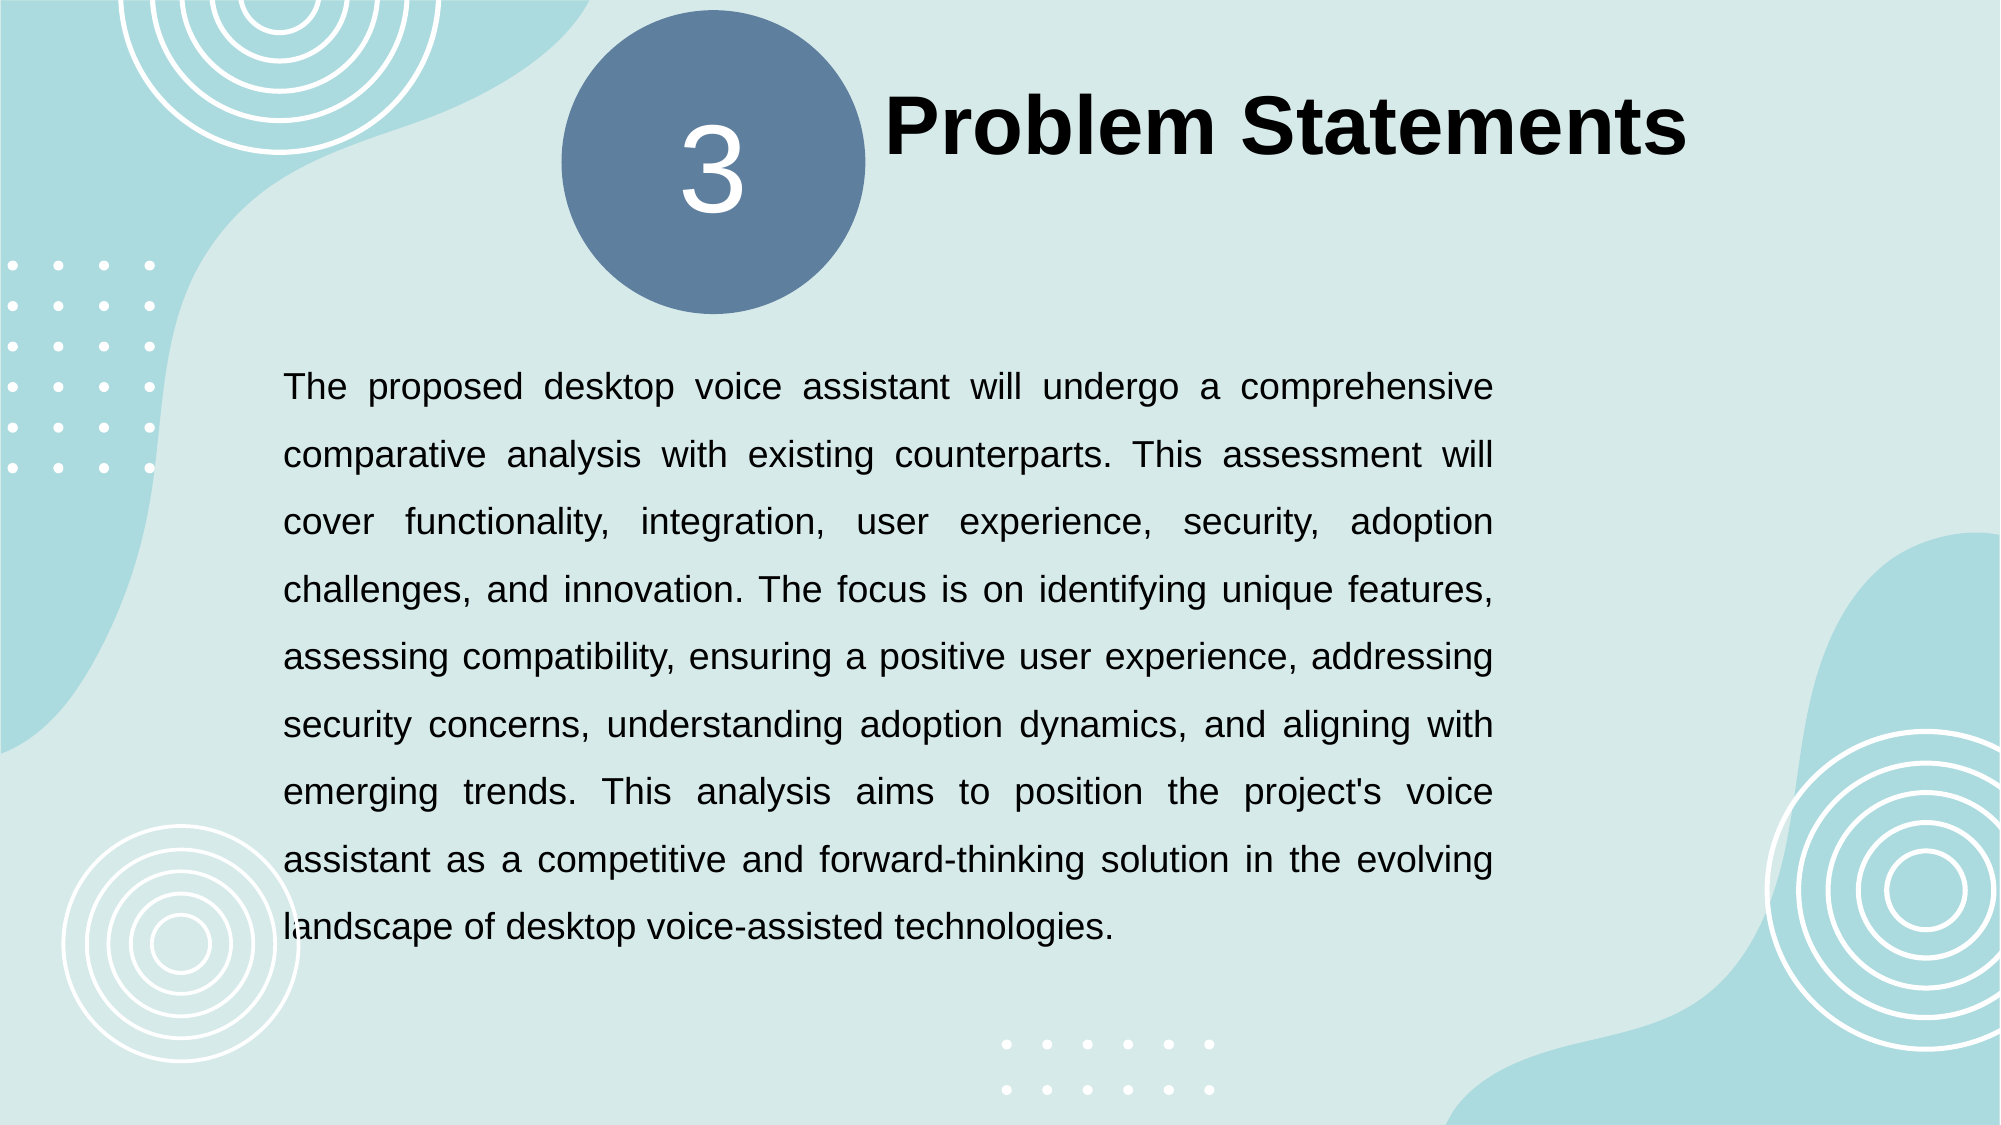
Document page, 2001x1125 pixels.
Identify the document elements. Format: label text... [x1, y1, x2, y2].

text_box [1825, 790, 2000, 991]
text_box [1042, 1039, 1053, 1050]
text_box [53, 341, 64, 352]
text_box [98, 341, 110, 352]
text_box [53, 301, 64, 312]
text_box [1855, 820, 1997, 961]
text_box [98, 462, 110, 474]
text_box [1884, 848, 1968, 933]
text_box [1, 0, 590, 754]
text_box [179, 0, 380, 94]
text_box Problem Statements [870, 63, 1705, 179]
text_box [144, 341, 155, 352]
text_box [84, 847, 278, 1041]
text_box [238, 0, 321, 36]
text_box [1204, 1085, 1215, 1096]
text_box [7, 381, 18, 393]
text_box [7, 462, 18, 474]
text_box [1082, 1085, 1093, 1096]
text_box [1445, 912, 2000, 1125]
text_box [7, 301, 18, 312]
text_box [1123, 1039, 1134, 1050]
text_box [1123, 1085, 1134, 1096]
text_box [1082, 1039, 1093, 1050]
text_box [1794, 532, 2000, 796]
text_box [53, 462, 64, 474]
text_box [53, 260, 64, 271]
text_box [1163, 1039, 1175, 1050]
text_box [1764, 728, 2000, 1052]
text_box [1001, 1085, 1012, 1096]
text_box [98, 381, 110, 393]
text_box [1163, 1085, 1175, 1096]
text_box [53, 422, 64, 433]
text_box [209, 0, 350, 64]
text_box [98, 422, 110, 433]
text_box [7, 260, 18, 271]
text_box [98, 260, 110, 271]
text_box [1001, 1039, 1012, 1050]
text_box [1204, 1039, 1215, 1050]
text_box [98, 301, 110, 312]
text_box [118, 0, 442, 155]
text_box [149, 0, 410, 124]
text_box [106, 869, 256, 1019]
text_box [1042, 1085, 1053, 1096]
text_box [128, 891, 233, 996]
text_box [53, 381, 64, 393]
text_box The proposed desktop voice assistant will undergo a comprehensive comparative analysis with existing counterparts. This assessment will cover functionality, integration, user experience, security, adoption challenges, and innovation. The focus is on identifying unique features, assessing compatibility, ensuring a positive user experience, addressing security concerns, understanding adoption dynamics, and aligning with emerging trends. This analysis aims to position the project's voice assistant as a competitive and forward-thinking solution in the evolving landscape of desktop voice-assisted technologies. [268, 332, 1509, 955]
text_box [7, 422, 18, 433]
text_box [1770, 735, 2000, 1046]
text_box [144, 301, 155, 312]
text_box [144, 462, 155, 474]
text_box [149, 912, 212, 975]
text_box [144, 422, 155, 433]
text_box [1796, 760, 2000, 1021]
text_box 3 [560, 9, 867, 316]
text_box [7, 341, 18, 352]
text_box [144, 260, 155, 271]
text_box [61, 824, 301, 1064]
text_box [144, 381, 155, 393]
